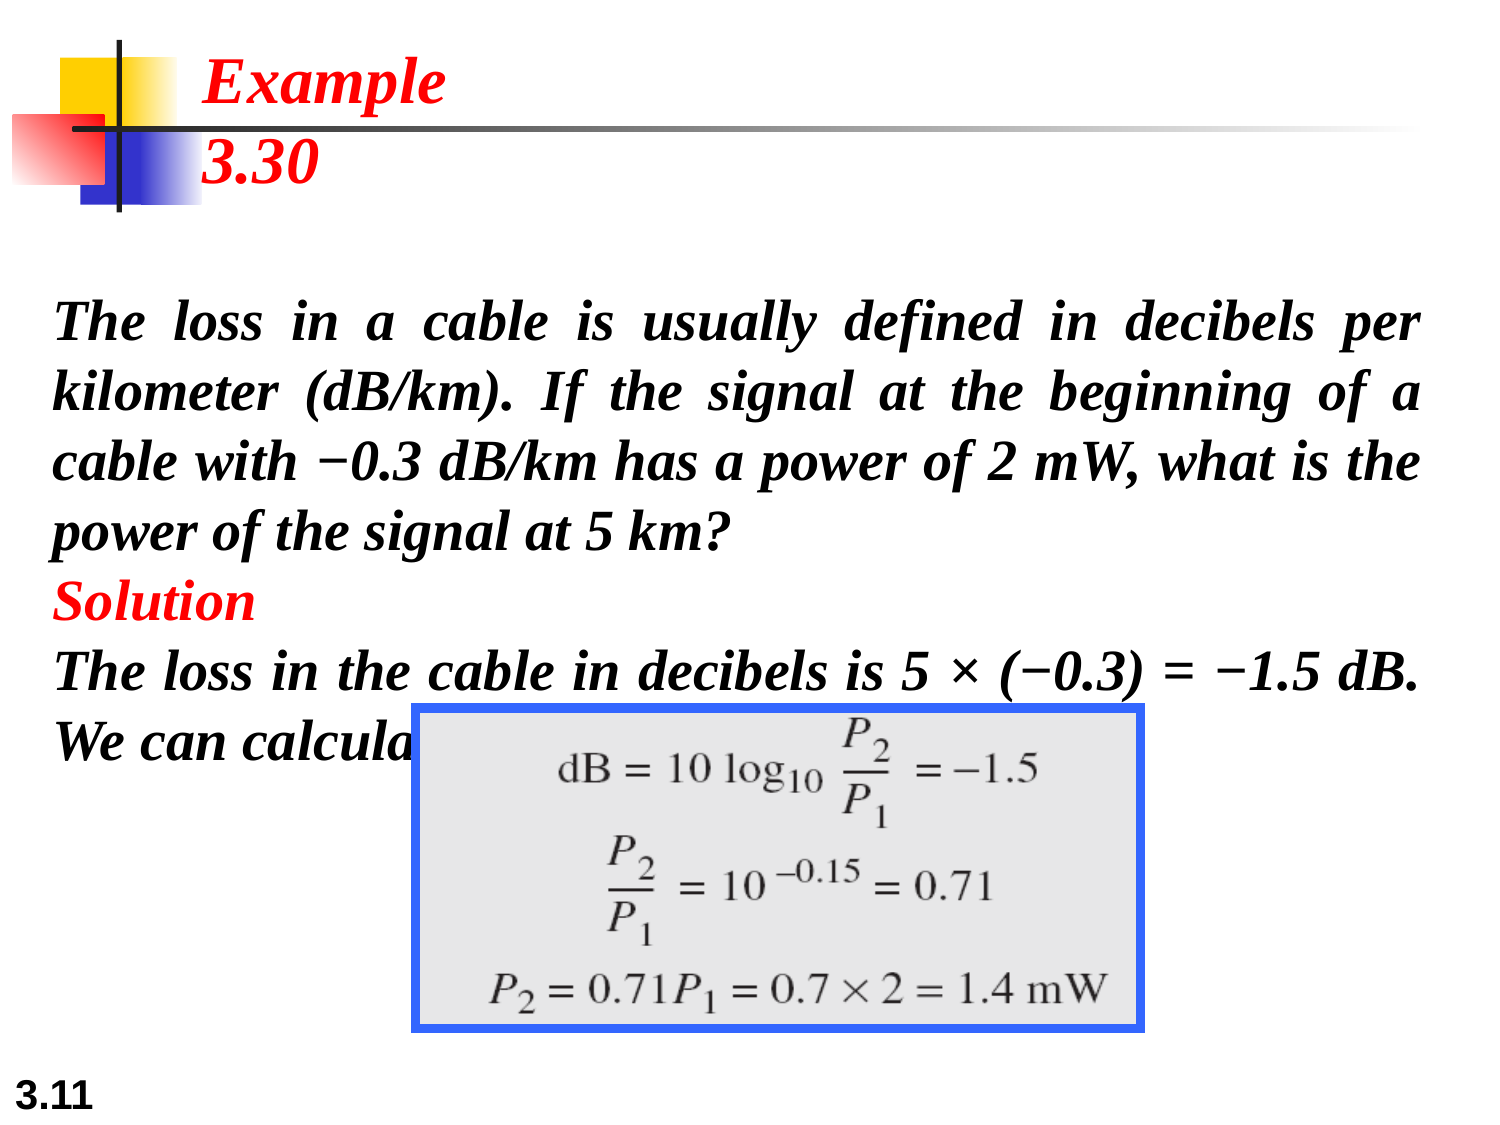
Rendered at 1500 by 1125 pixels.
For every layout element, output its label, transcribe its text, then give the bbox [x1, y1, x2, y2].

text_box [122, 57, 177, 125]
text_box Example 3.30 [187, 29, 596, 205]
text_box [60, 57, 116, 125]
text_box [80, 126, 202, 205]
text_box [596, 126, 1423, 132]
picture [419, 712, 1136, 1025]
text_box [12, 114, 105, 185]
text_box [24, 237, 1475, 863]
text_box [116, 39, 122, 125]
text_box [72, 126, 79, 132]
text_box 3.‹#› [0, 1049, 313, 1125]
text_box The loss in a cable is usually defined in decibels per kilometer (dB/km). If the signal at the beginning of a cable with −0.3 dB/km has a power of 2 mW, what is the power of the signal at 5 km? Solution The loss in the cable in decibels is 5 × (−0.3) = −1.5 dB. We can calculate the power as [37, 275, 1438, 780]
